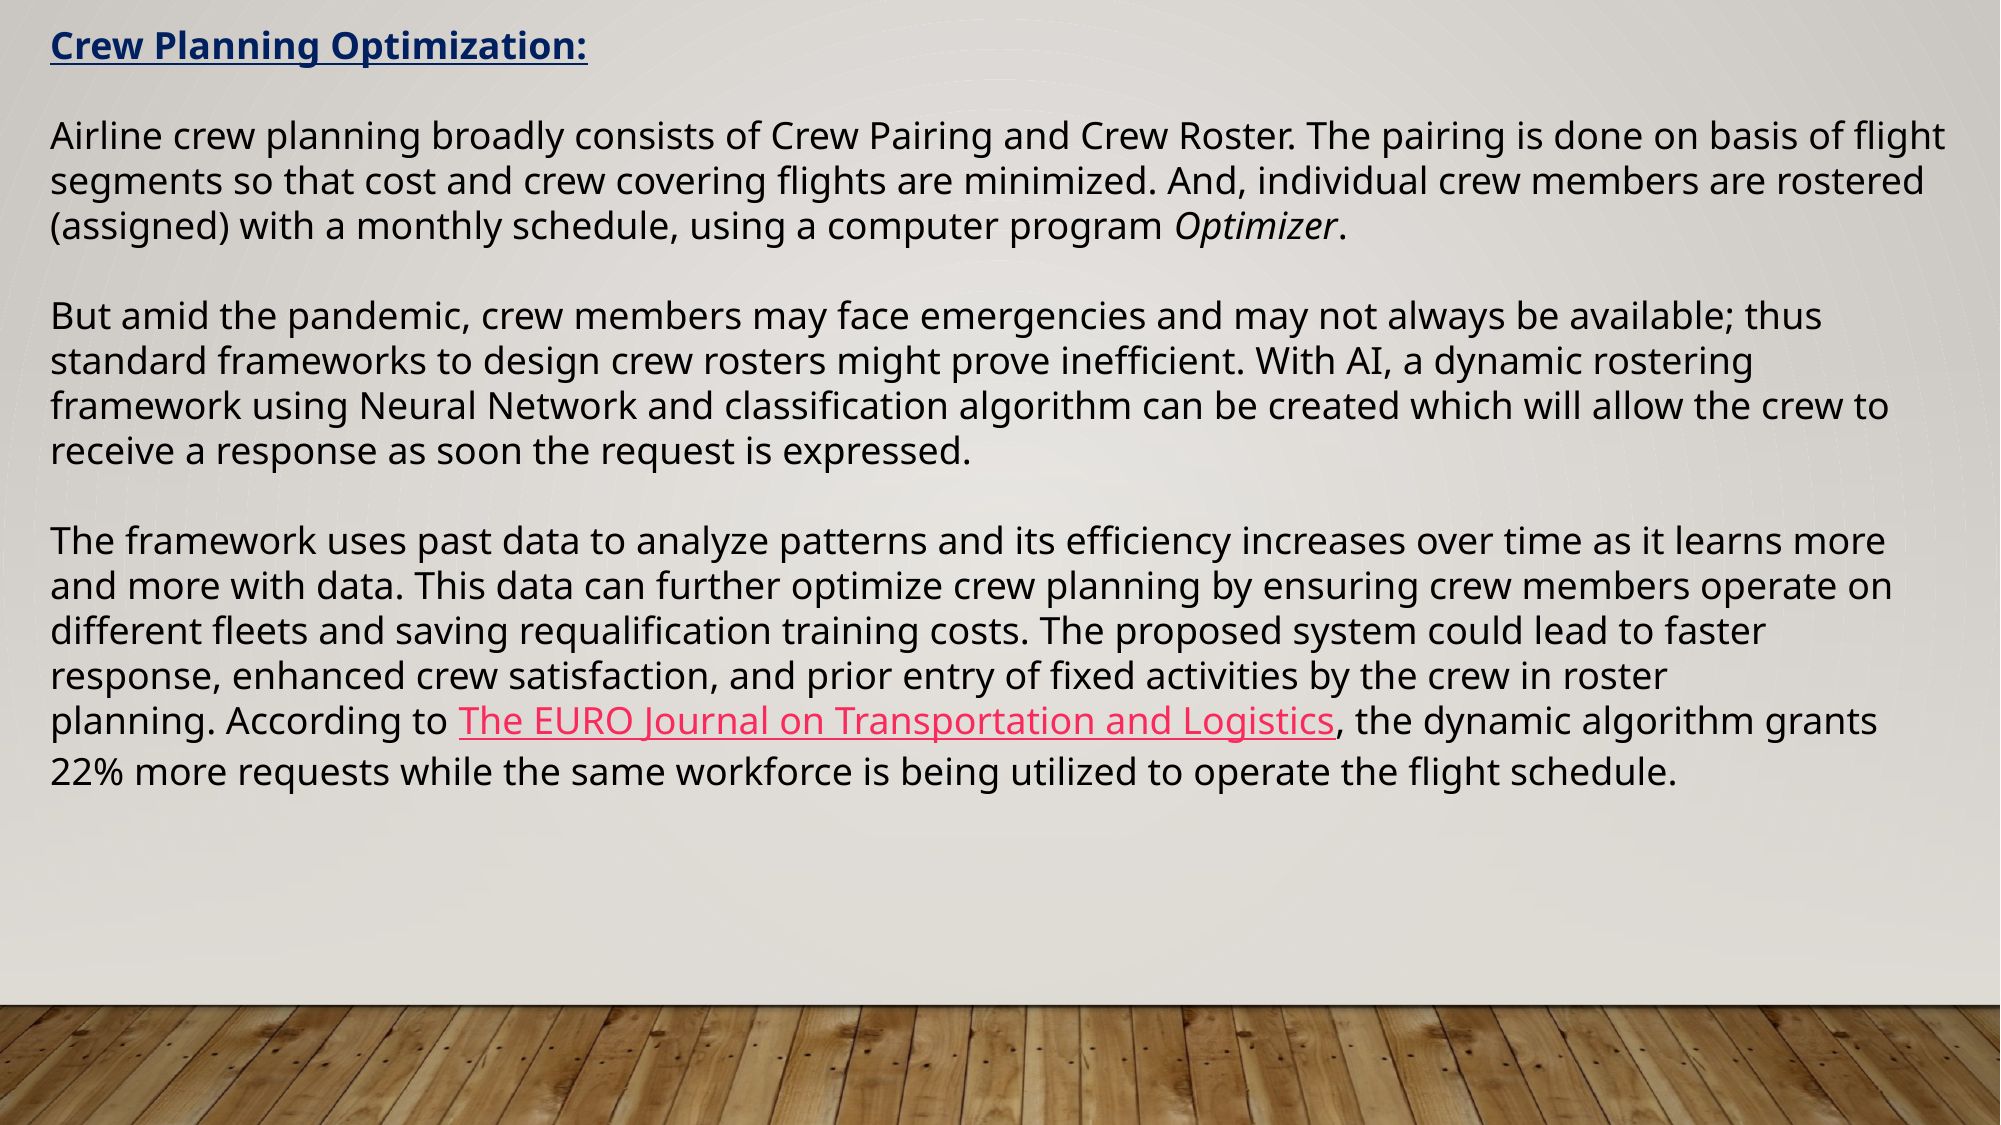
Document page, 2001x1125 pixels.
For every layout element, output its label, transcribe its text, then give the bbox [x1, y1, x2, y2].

text_box Crew Planning Optimization: Airline crew planning broadly consists of Crew Pairing and Crew Roster. The pairing is done on basis of flight segments so that cost and crew covering flights are minimized. And, individual crew members are rostered (assigned) with a monthly schedule, using a computer program Optimizer. But amid the pandemic, crew members may face emergencies and may not always be available; thus standard frameworks to design crew rosters might prove inefficient. With AI, a dynamic rostering framework using Neural Network and classification algorithm can be created which will allow the crew to receive a response as soon the request is expressed. The framework uses past data to analyze patterns and its efficiency increases over time as it learns more and more with data. This data can further optimize crew planning by ensuring crew members operate on different fleets and saving requalification training costs. The proposed system could lead to faster response, enhanced crew satisfaction, and prior entry of fixed activities by the crew in roster planning. According to The EURO Journal on Transportation and Logistics, the dynamic algorithm grants 22% more requests while the same workforce is being utilized to operate the flight schedule. [35, 14, 1965, 801]
picture [0, 1005, 2000, 1125]
